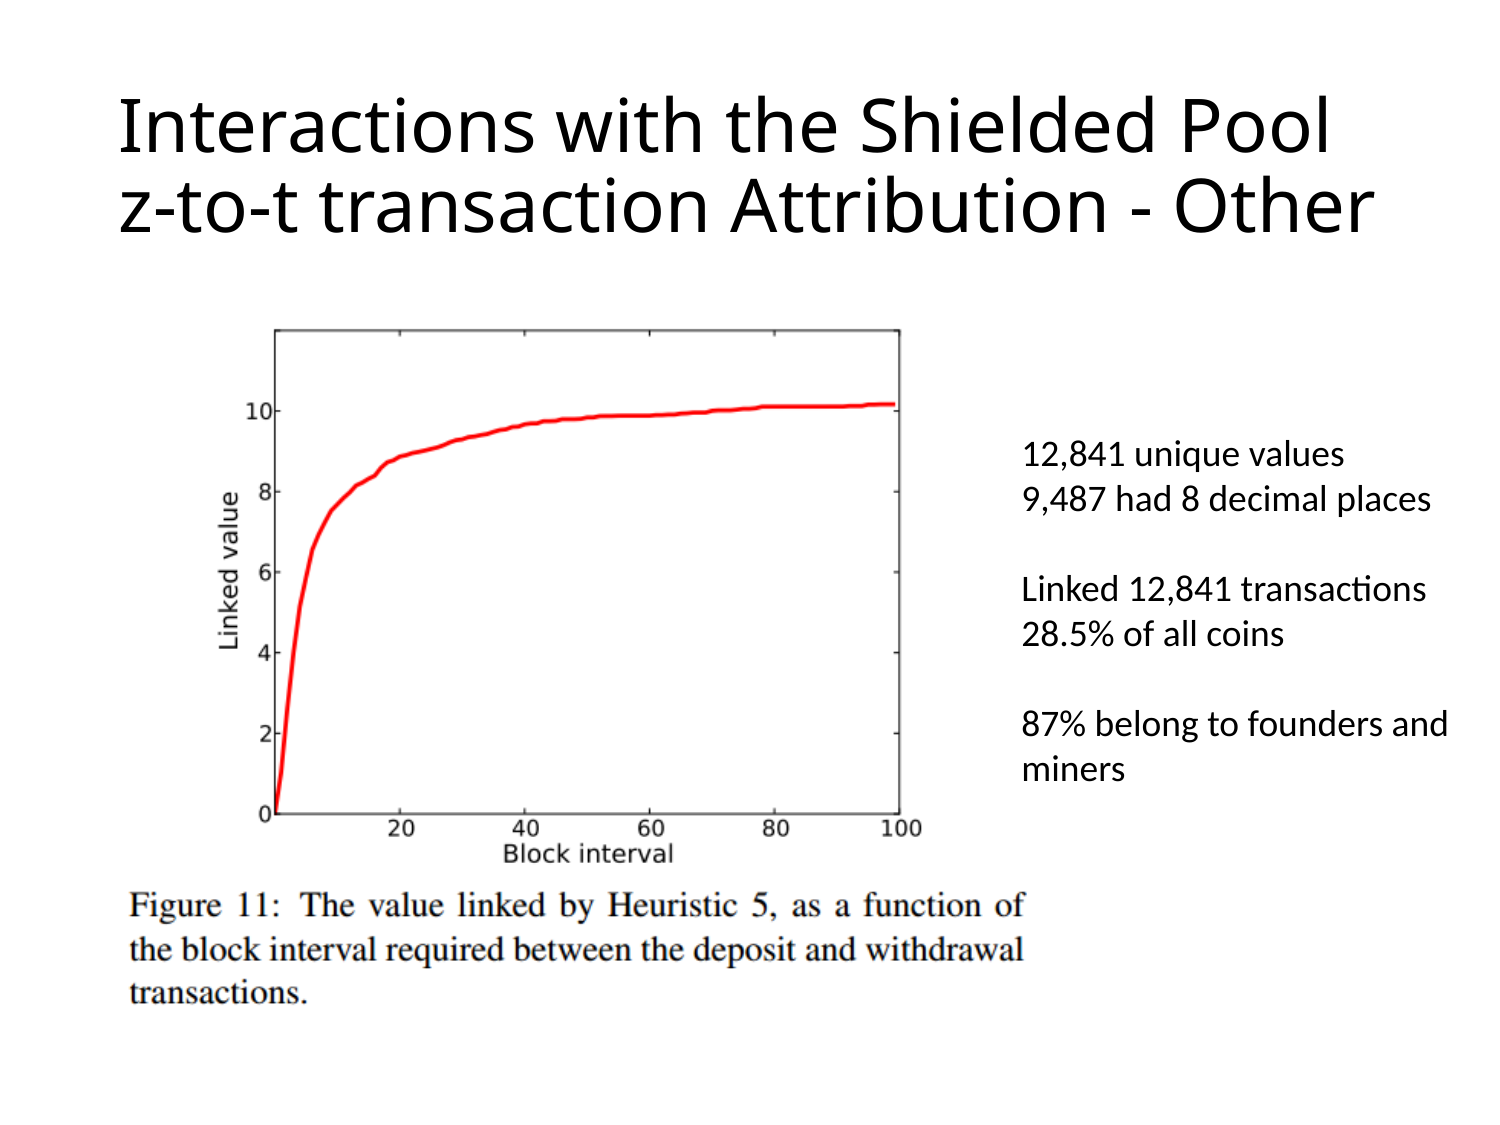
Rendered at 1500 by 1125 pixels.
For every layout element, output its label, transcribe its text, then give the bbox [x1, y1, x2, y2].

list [103, 308, 1053, 1022]
title Interactions with the Shielded Pool z-to-t transaction Attribution - Other [103, 59, 1397, 278]
text_box 12,841 unique values 9,487 had 8 decimal places Linked 12,841 transactions 28.5% of all coins 87% belong to founders and miners [1053, 421, 1500, 796]
